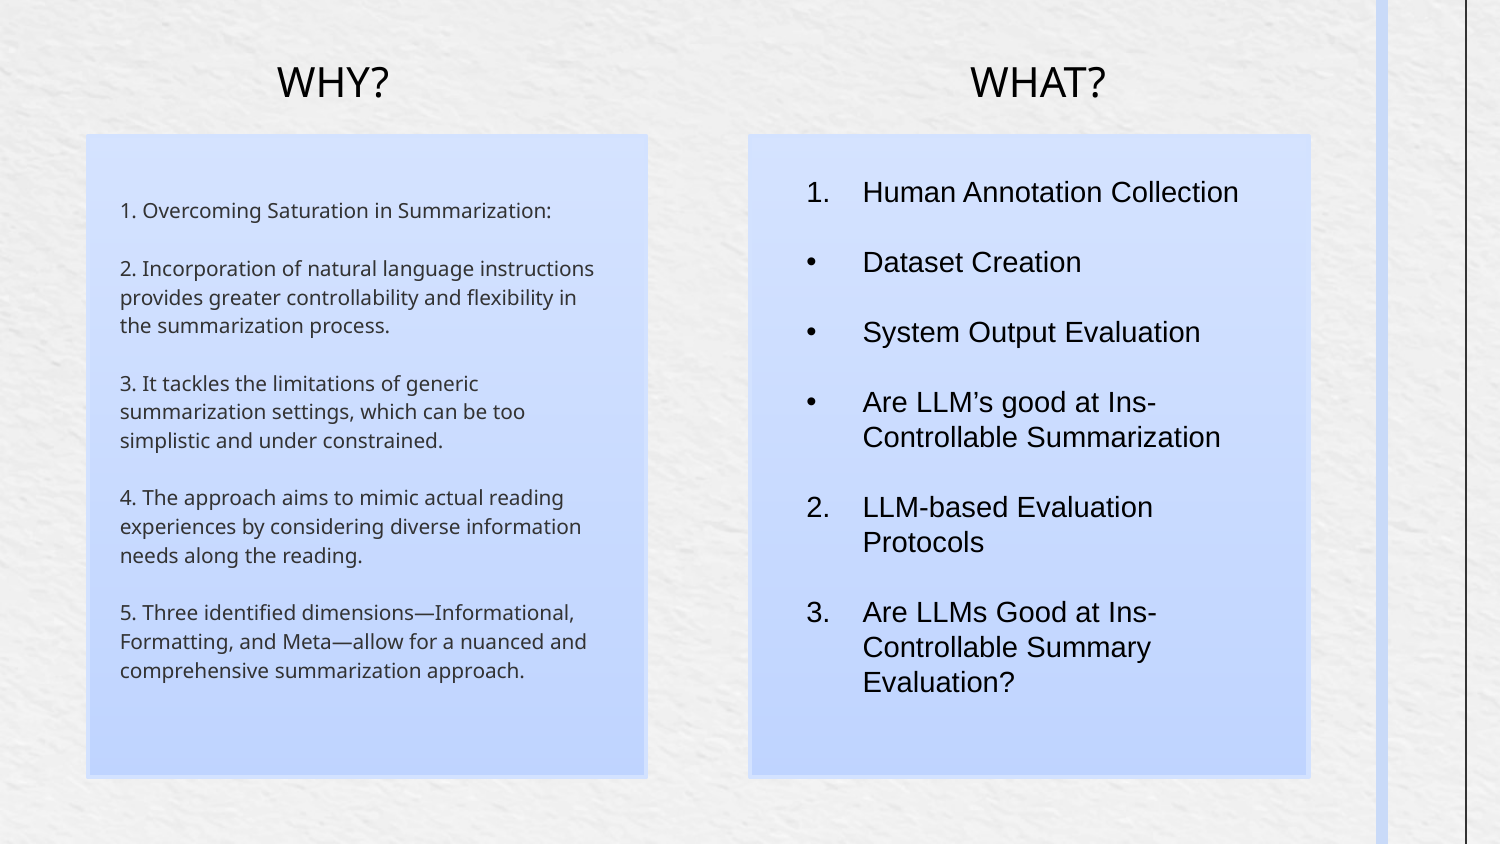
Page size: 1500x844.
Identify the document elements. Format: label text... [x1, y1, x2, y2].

text_box [86, 134, 648, 779]
text_box Human Annotation Collection Dataset Creation System Output Evaluation Are LLM’s good at Ins-Controllable Summarization LLM-based Evaluation Protocols Are LLMs Good at Ins-Controllable Summary Evaluation? [791, 166, 1269, 741]
text_box [748, 134, 1311, 779]
subtitle 1. Overcoming Saturation in Summarization: 2. Incorporation of natural language instructions provides greater controllability and flexibility in the summarization process. 3. It tackles the limitations of generic summarization settings, which can be too simplistic and under constrained. 4. The approach aims to mimic actual reading experiences by considering diverse information needs along the reading. 5. Three identified dimensions—Informational, Formatting, and Meta—allow for a nuanced and comprehensive summarization approach. [104, 179, 630, 519]
text_box WHY? [262, 48, 594, 114]
text_box WHAT? [955, 48, 1288, 114]
